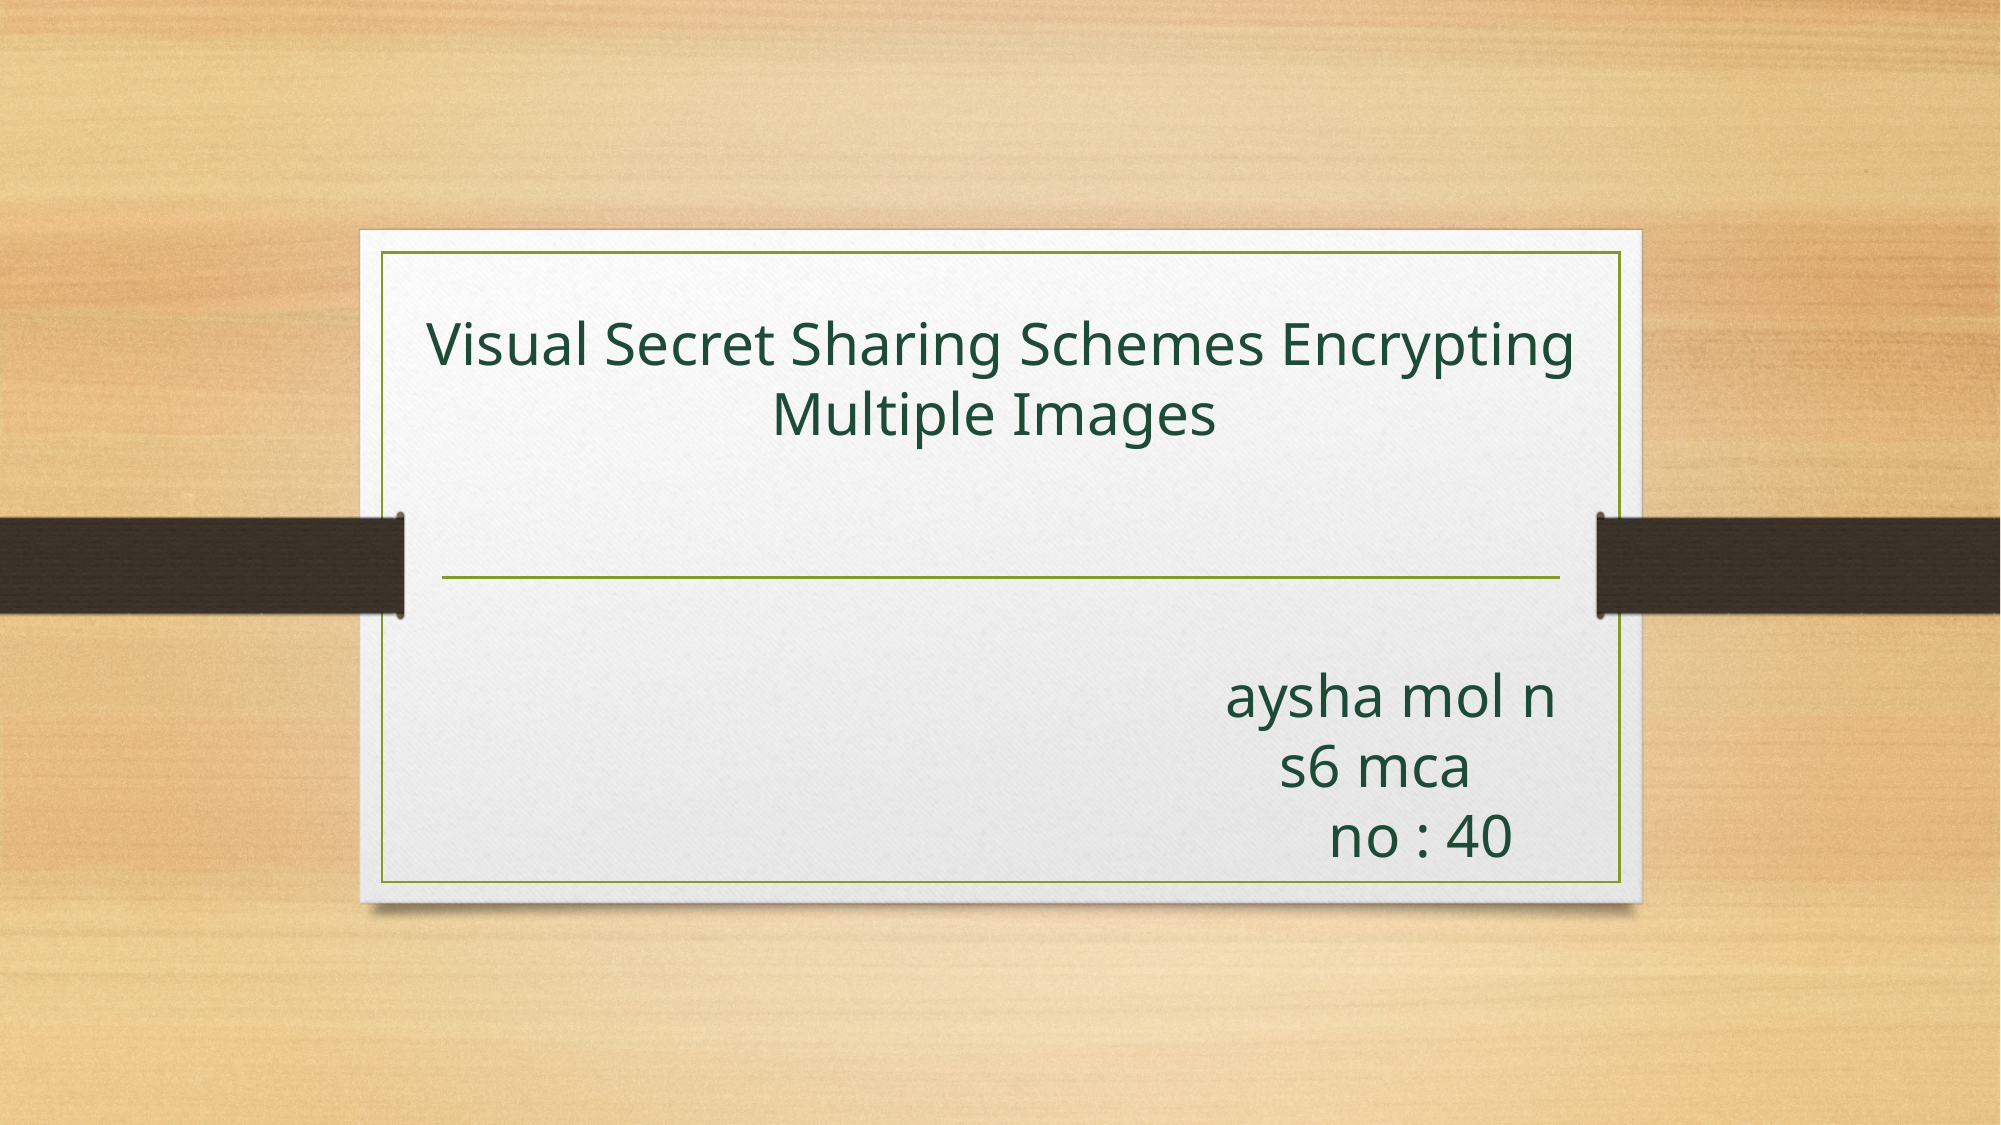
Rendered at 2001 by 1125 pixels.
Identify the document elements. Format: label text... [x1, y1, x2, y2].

picture [0, 0, 2001, 1125]
title Visual Secret Sharing Schemes Encrypting Multiple Images aysha mol n s6 mca no : 40 [315, 291, 1691, 1018]
